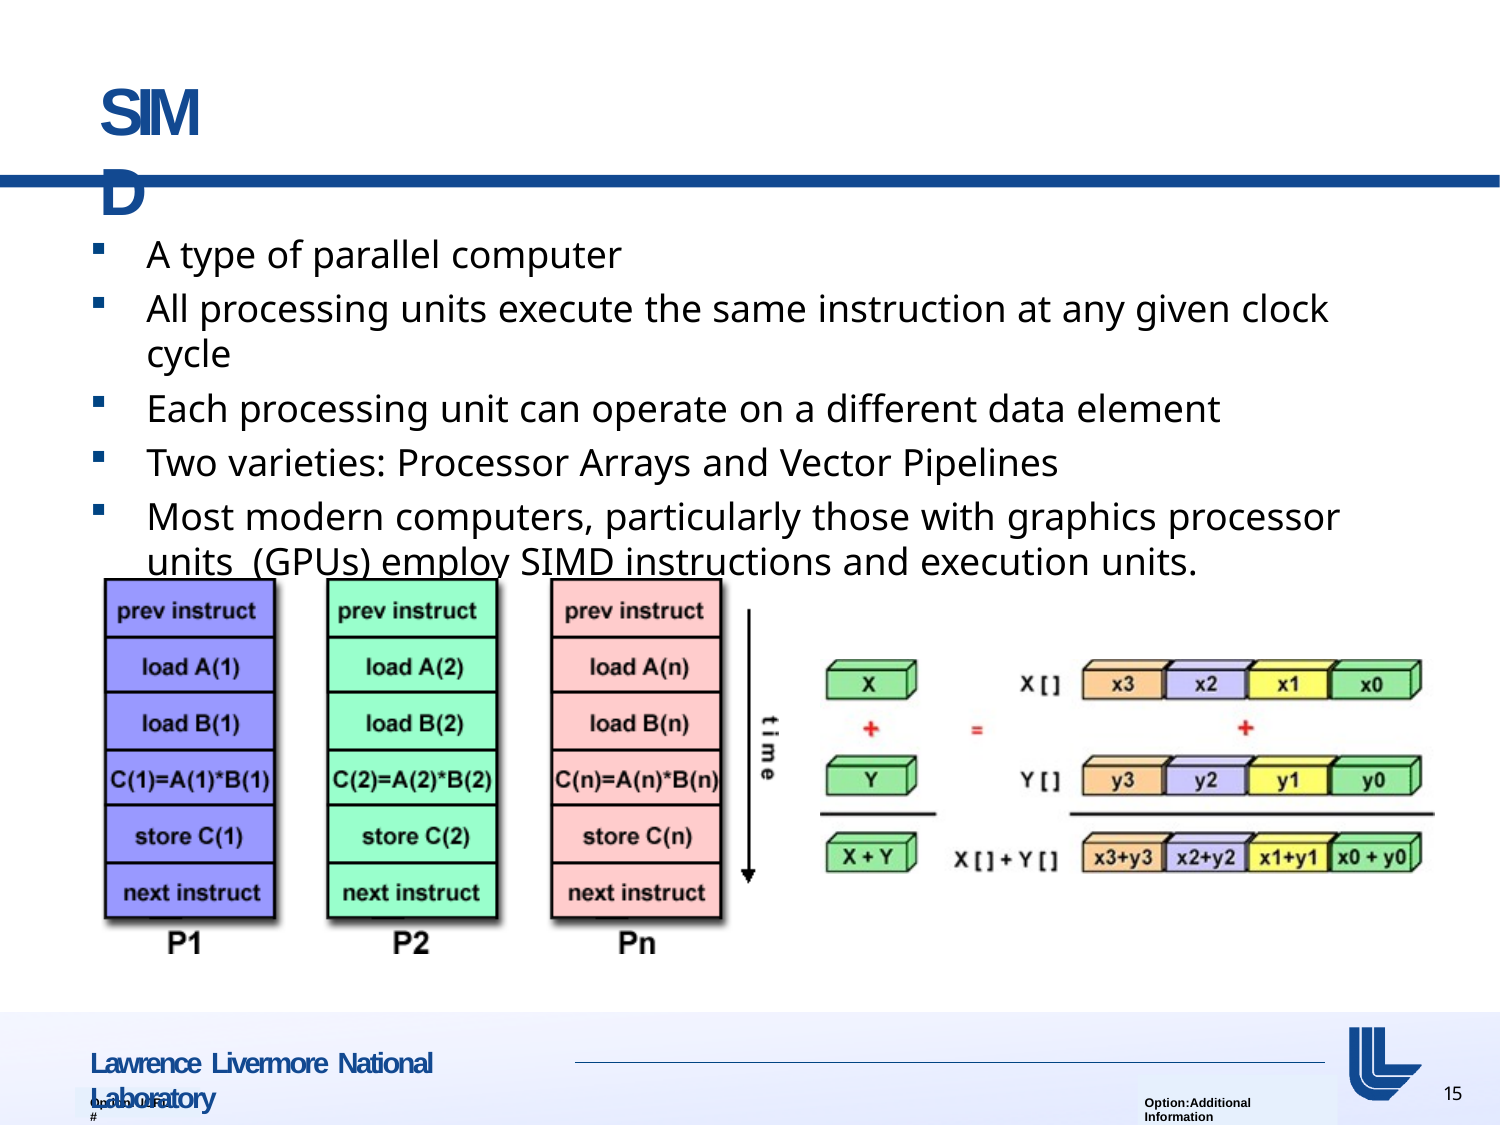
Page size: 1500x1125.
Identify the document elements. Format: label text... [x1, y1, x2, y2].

footer Lawrence Livermore National Laboratory [87, 1044, 558, 1125]
picture [820, 659, 1435, 874]
slide_number Option:Additional Information [1144, 1096, 1321, 1125]
title SIMD [97, 66, 239, 220]
picture [101, 577, 779, 954]
text_box A type of parallel computer All processing units execute the same instruction at any given clock cycle Each processing unit can operate on a different data element Two varieties: Processor Arrays and Vector Pipelines Most modern computers, particularly those with graphics processor units (GPUs) employ SIMD instructions and execution units. [87, 220, 1363, 583]
text_box 15 [1436, 1081, 1467, 1108]
picture [0, 1012, 1500, 1125]
